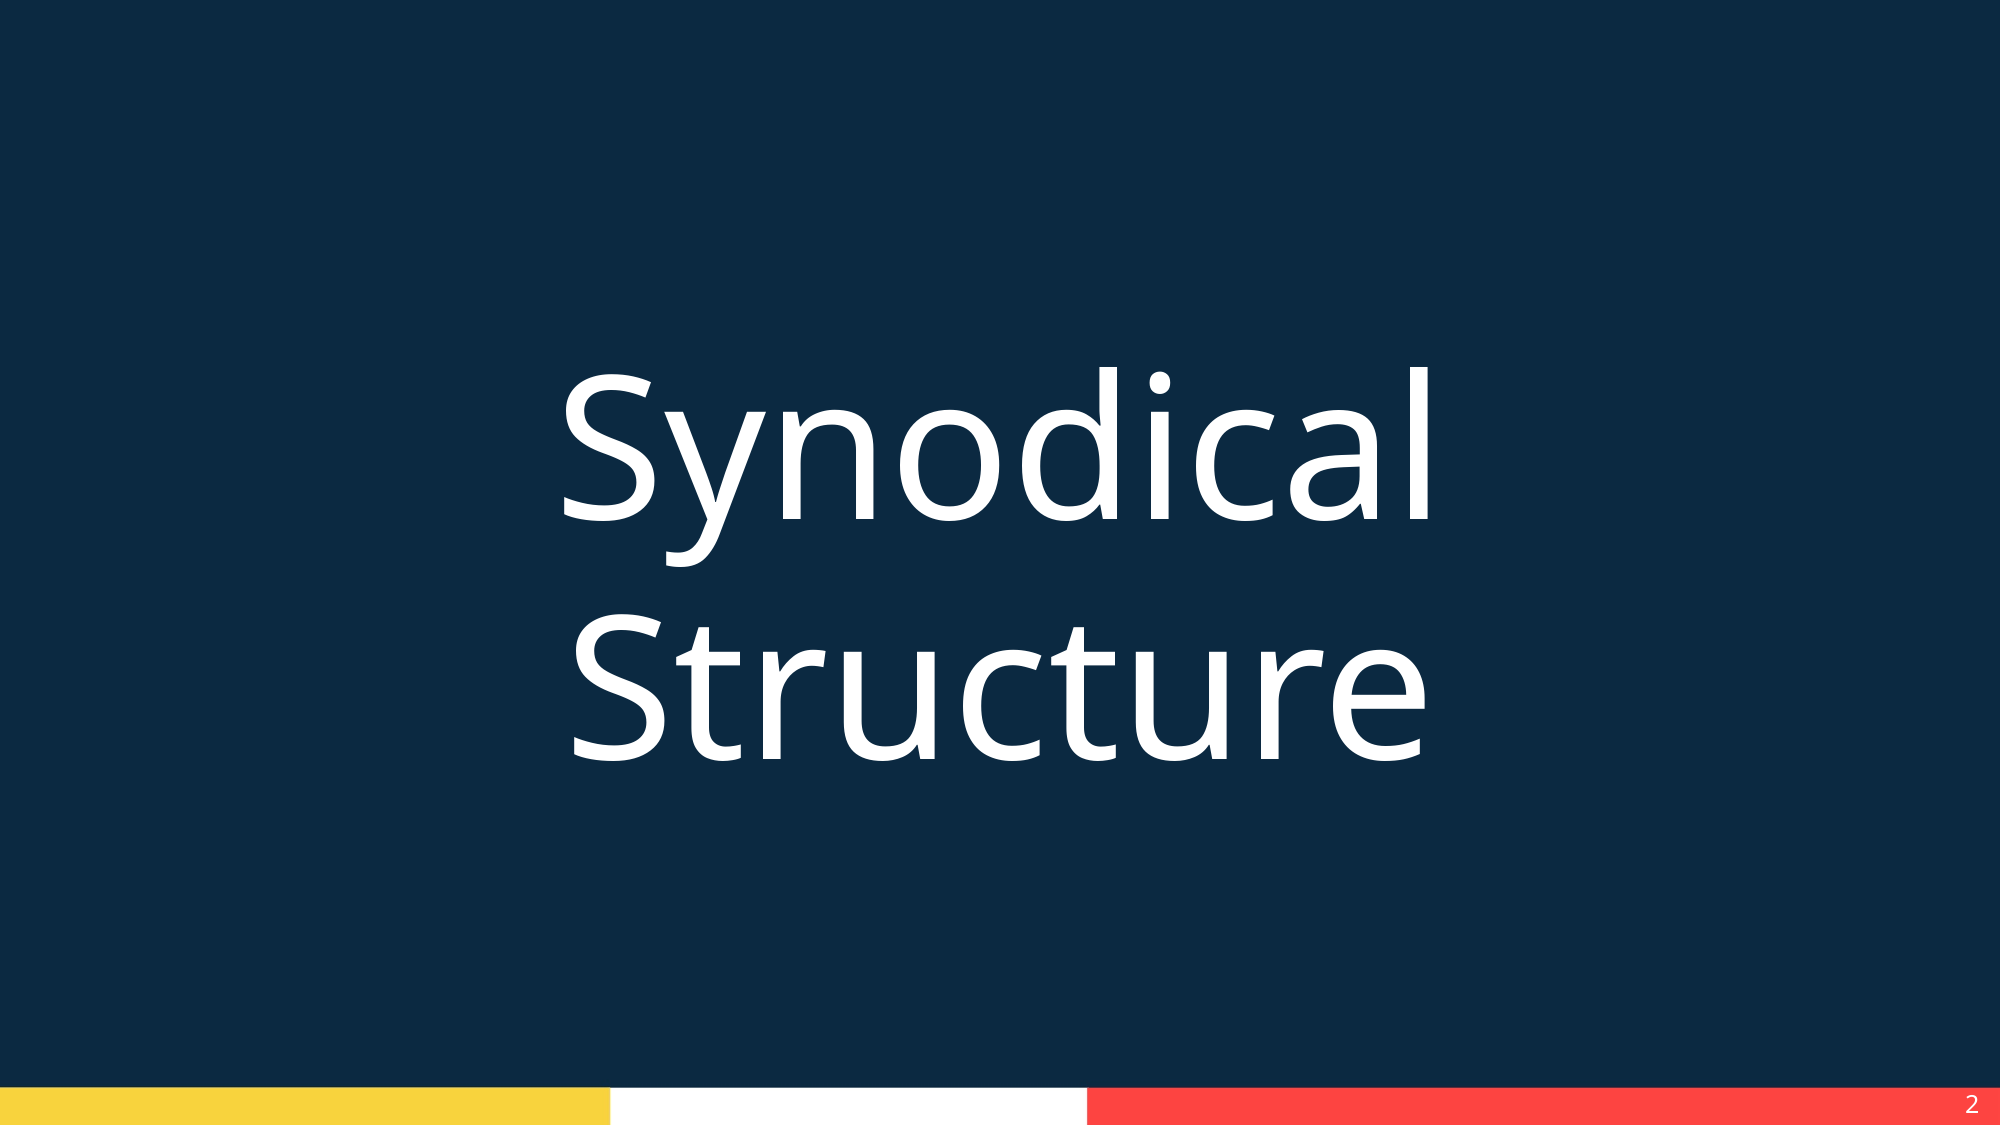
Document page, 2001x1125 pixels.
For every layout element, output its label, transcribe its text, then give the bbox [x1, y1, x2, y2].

picture [0, 0, 2000, 1125]
text_box Synodical Structure [399, 312, 1600, 808]
slide_number 2 [1904, 1083, 1995, 1125]
